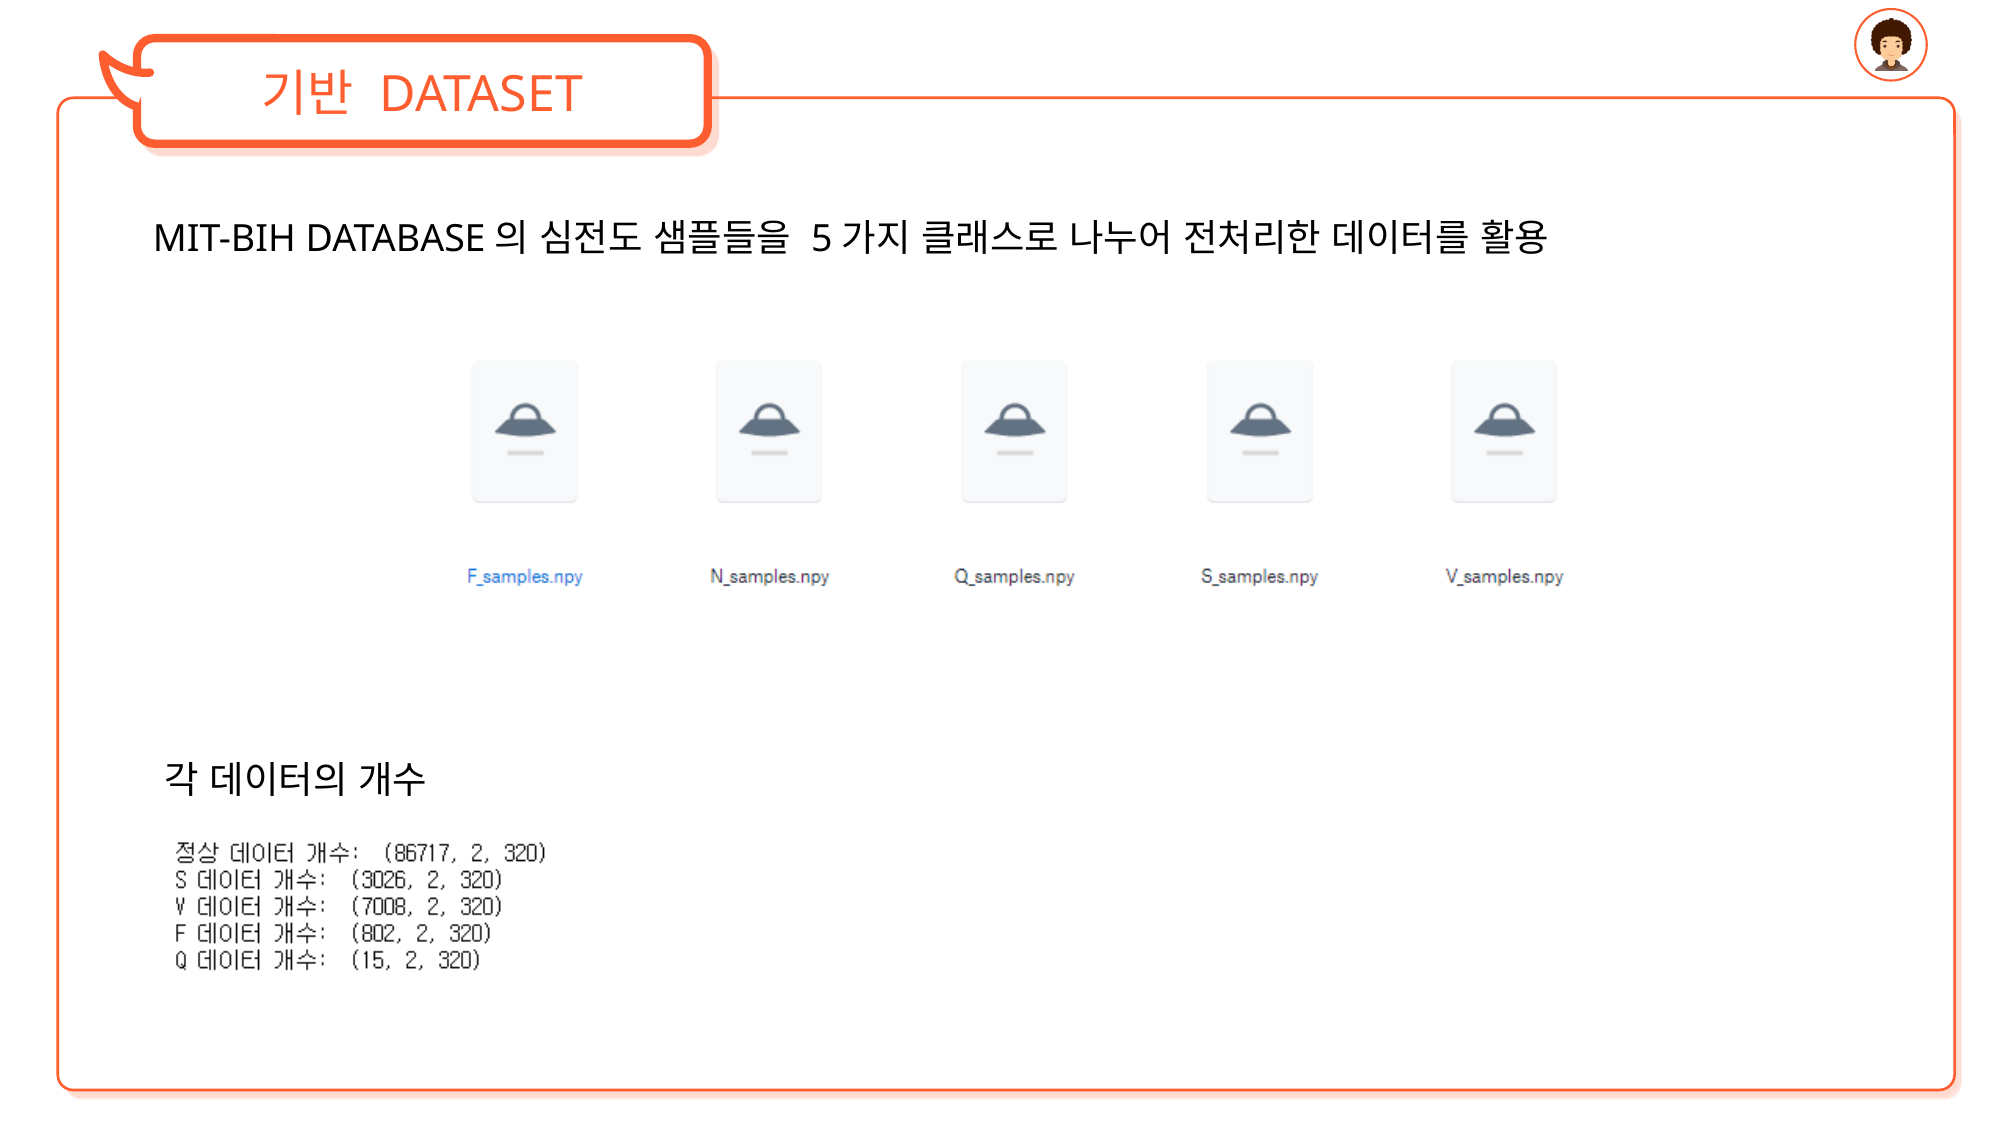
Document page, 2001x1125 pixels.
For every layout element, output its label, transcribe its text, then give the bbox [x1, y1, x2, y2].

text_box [1855, 8, 1927, 81]
text_box [101, 53, 152, 108]
picture [149, 838, 579, 975]
text_box 각 데이터의 개수 [150, 748, 556, 809]
picture [389, 312, 1642, 641]
text_box [56, 96, 1956, 1092]
text_box MIT-BIH DATABASE의 심전도 샘플들을 5가지 클래스로 나누어 전처리한 데이터를 활용 [138, 206, 1943, 267]
text_box 기반 DATASET [135, 37, 709, 145]
